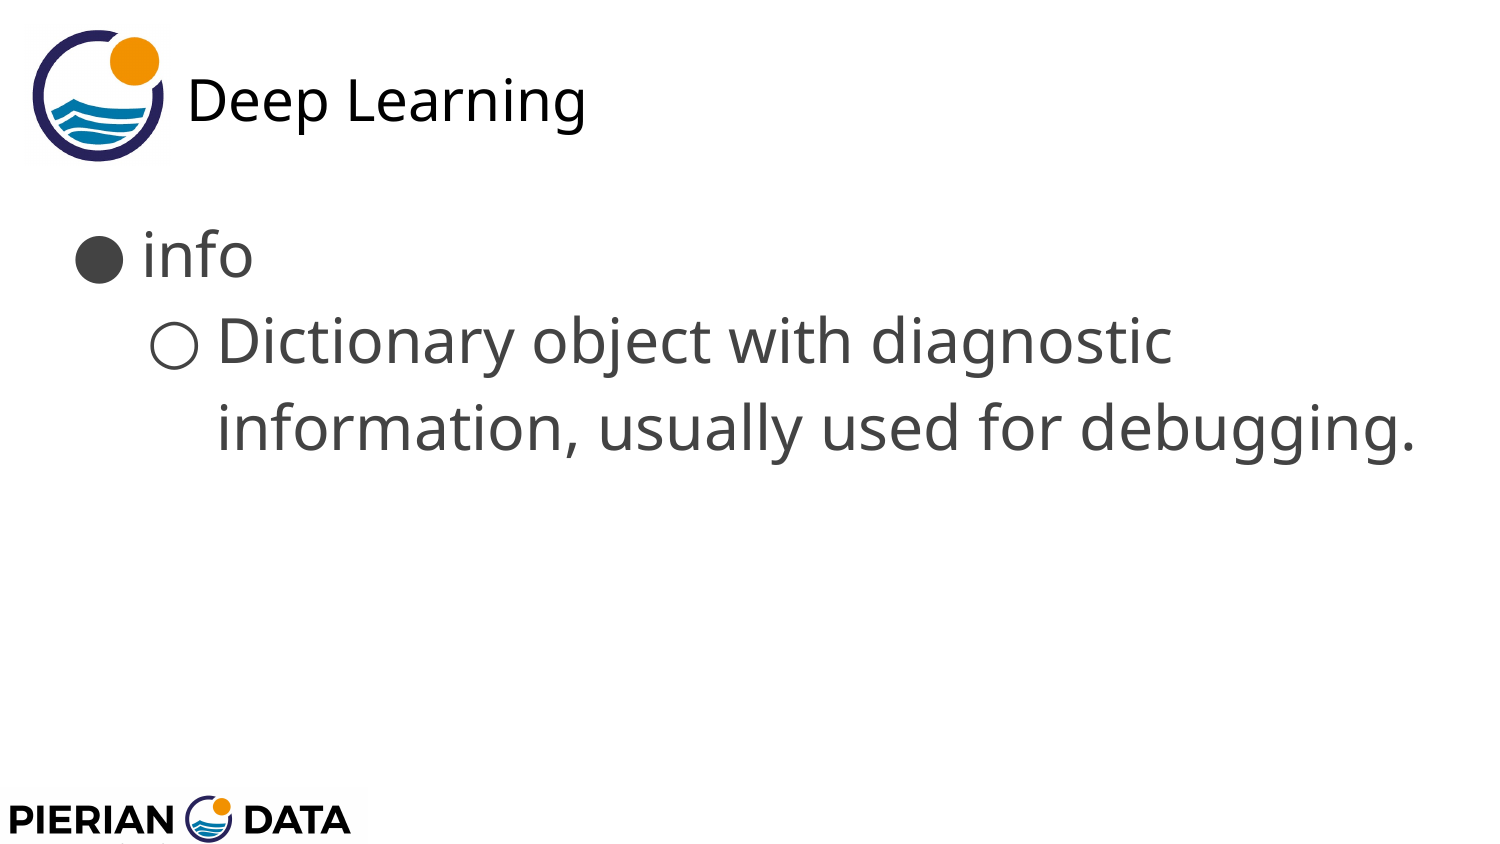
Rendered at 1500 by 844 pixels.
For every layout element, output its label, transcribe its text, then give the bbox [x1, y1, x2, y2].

title Deep Learning [176, 48, 1449, 143]
picture [24, 24, 172, 167]
list info Dictionary object with diagnostic information, usually used for debugging. [51, 189, 1449, 750]
picture [0, 787, 368, 844]
